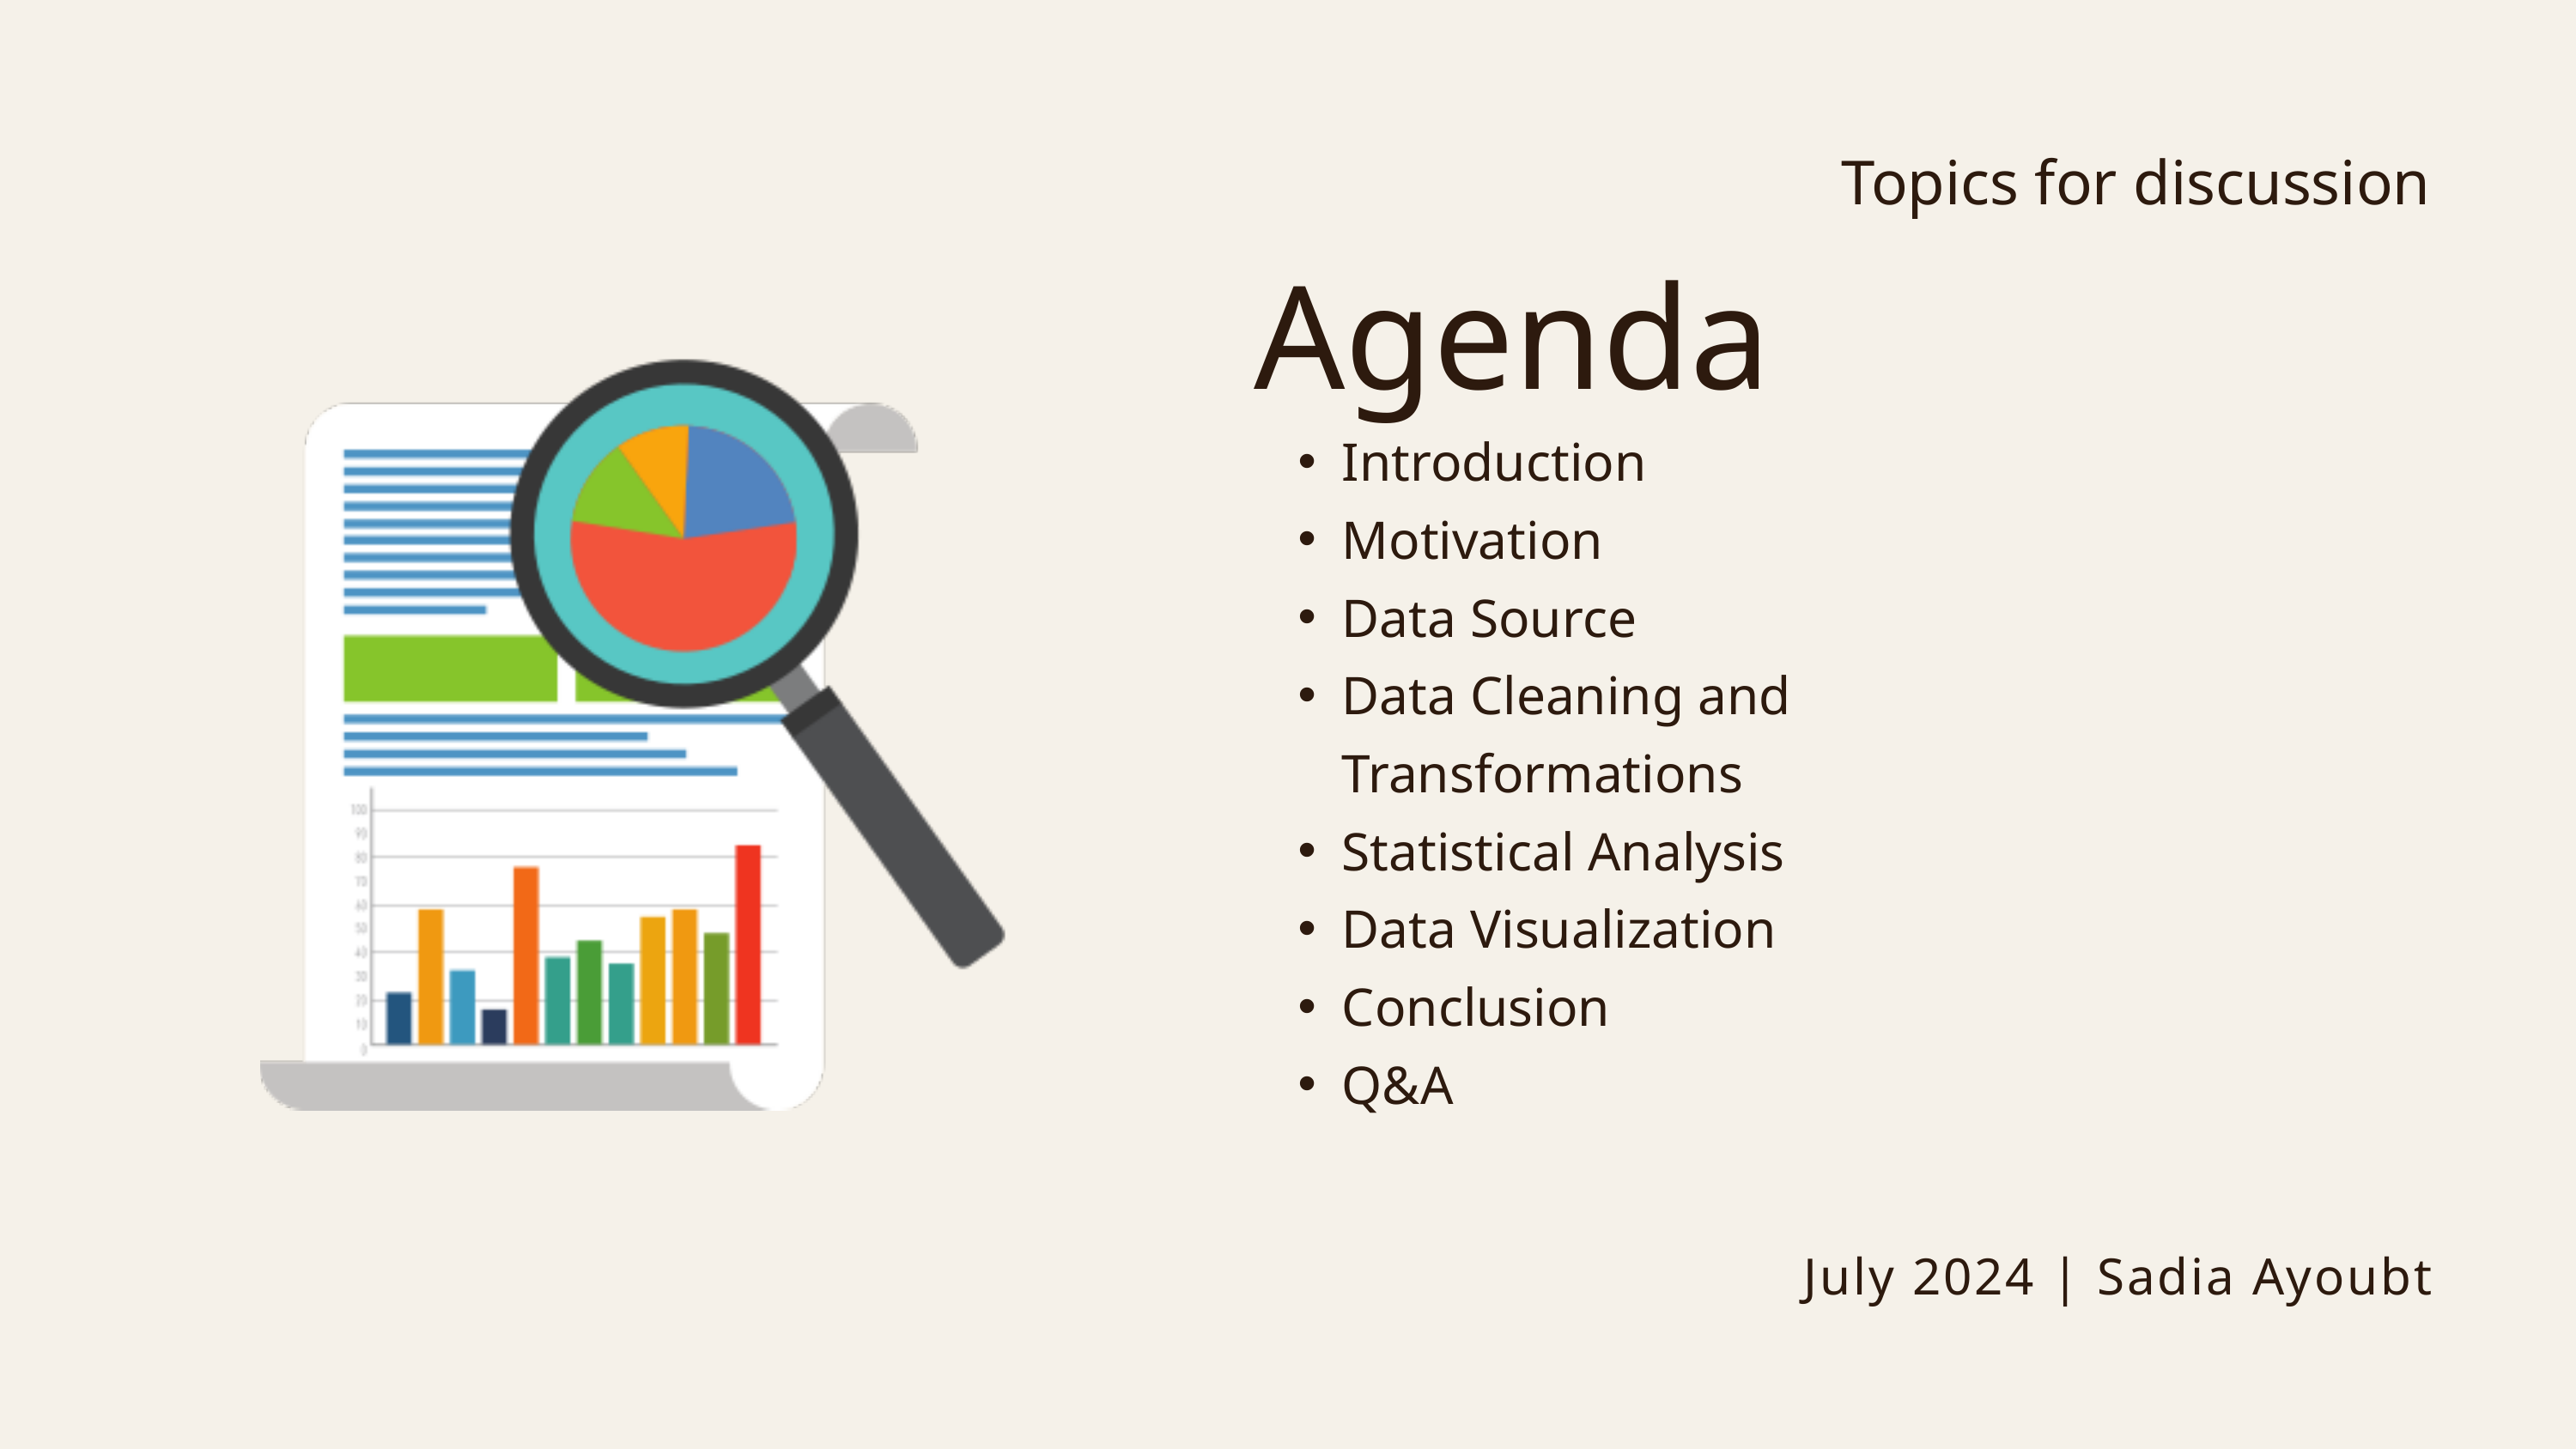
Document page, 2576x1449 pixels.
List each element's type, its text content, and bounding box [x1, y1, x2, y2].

text_box Introduction Motivation Data Source Data Cleaning and Transformations Statistical Analysis Data Visualization Conclusion Q&A [1254, 413, 2186, 1192]
text_box Agenda [1254, 260, 2251, 418]
text_box [259, 337, 1008, 1111]
text_box Topics for discussion [1433, 137, 2432, 217]
text_box July 2024 | Sadia Ayoubt [1324, 1234, 2433, 1305]
